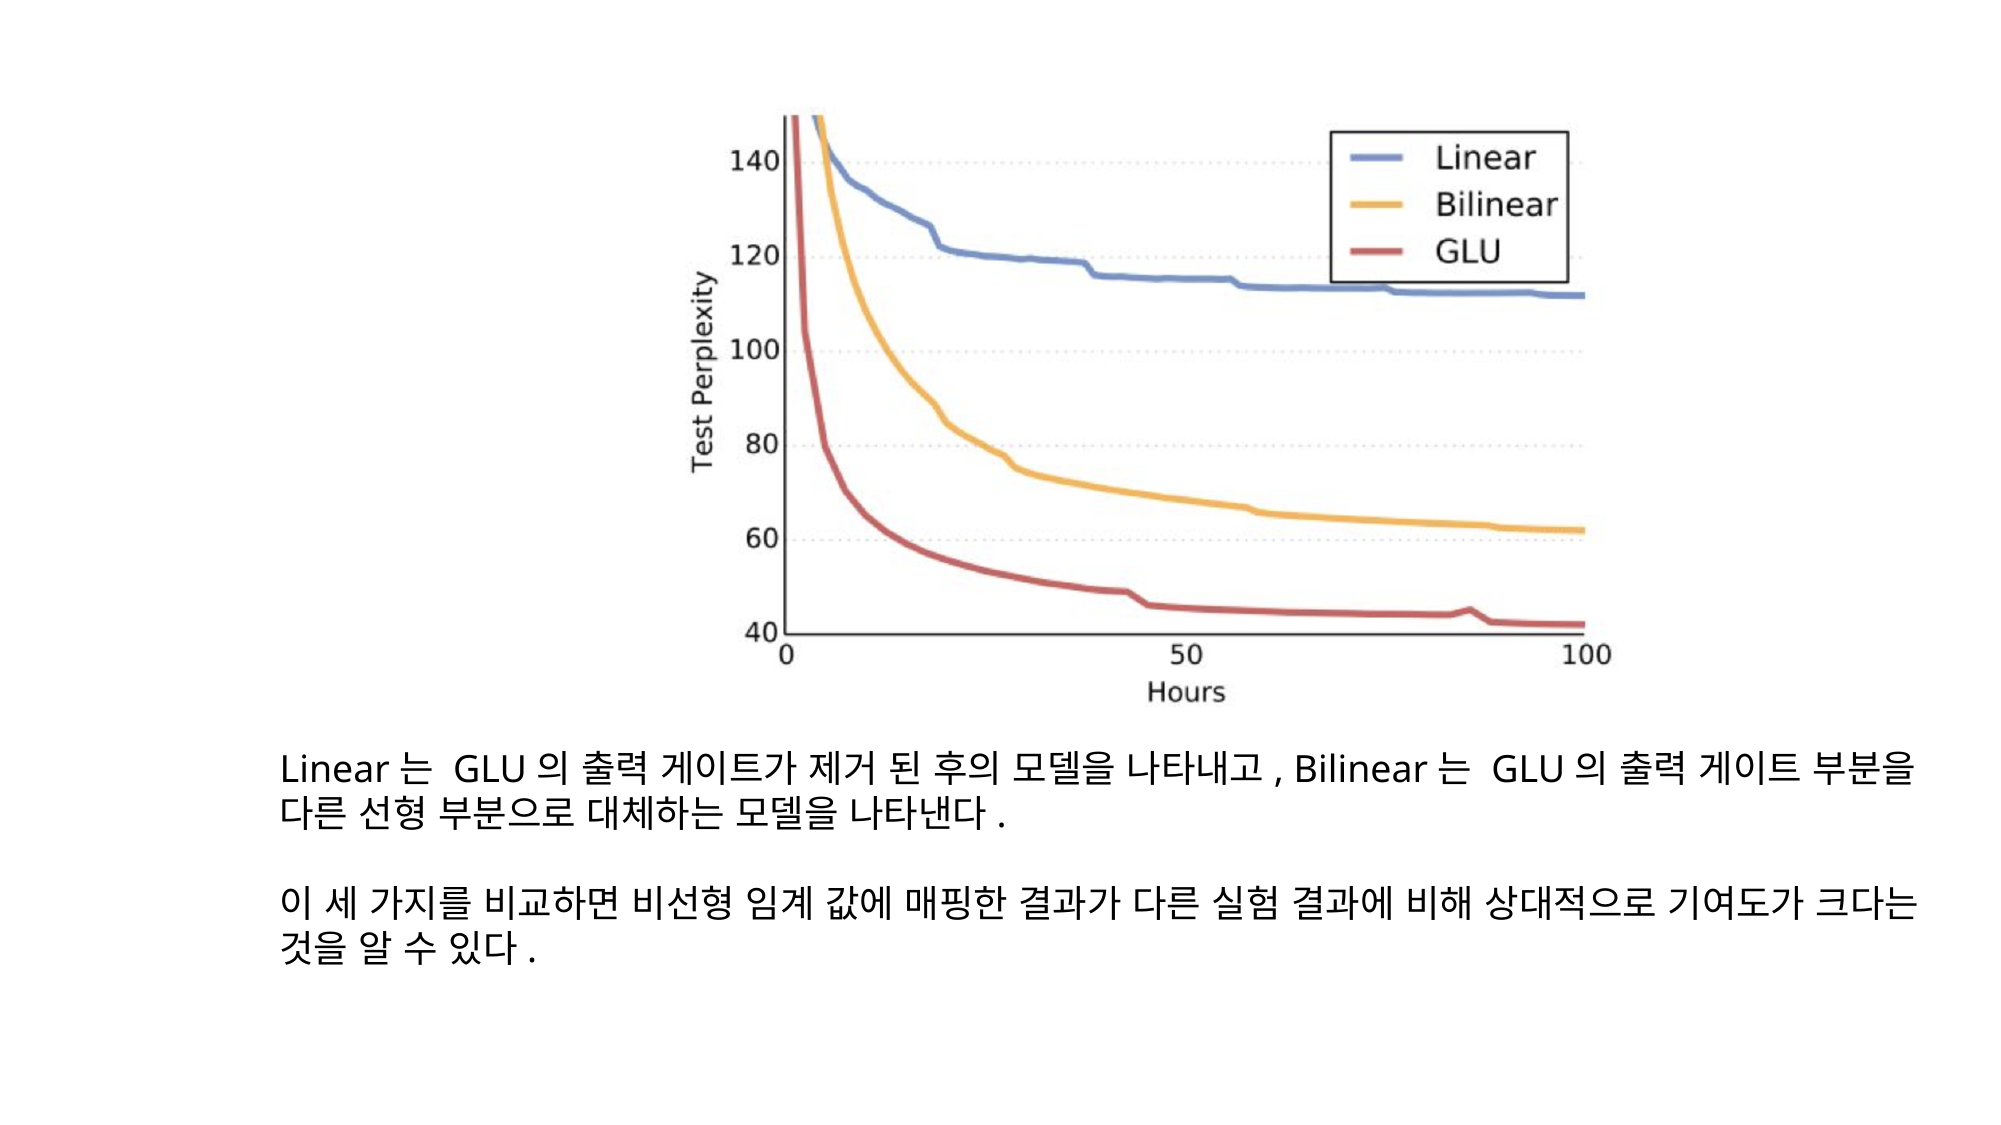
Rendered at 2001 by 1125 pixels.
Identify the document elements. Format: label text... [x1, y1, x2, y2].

text_box Linear는 GLU의 출력 게이트가 제거 된 후의 모델을 나타내고, Bilinear는 GLU의 출력 게이트 부분을 다른 선형 부분으로 대체하는 모델을 나타낸다. 이 세 가지를 비교하면 비선형 임계 값에 매핑한 결과가 다른 실험 결과에 비해 상대적으로 기여도가 크다는 것을 알 수 있다. [264, 737, 1965, 977]
picture [622, 36, 1687, 720]
